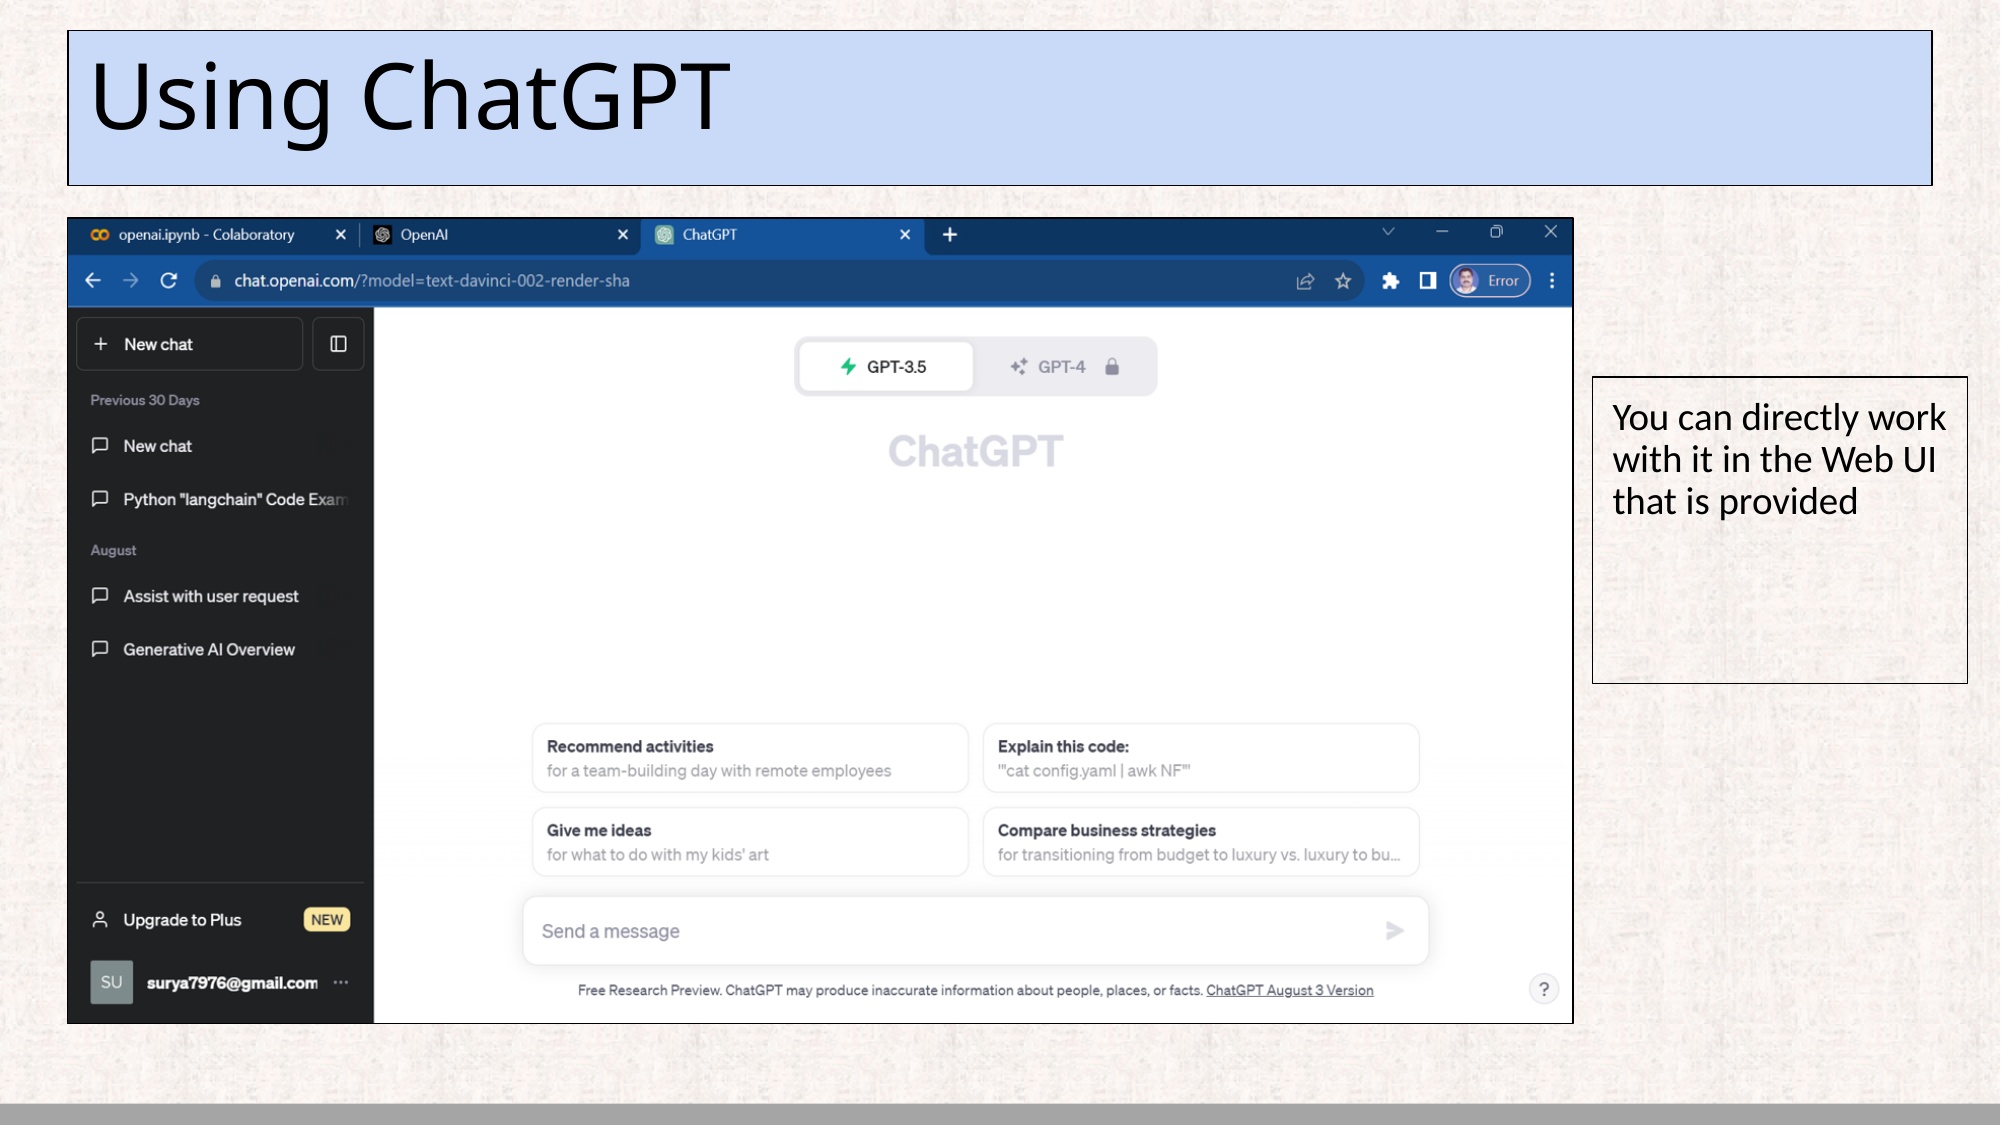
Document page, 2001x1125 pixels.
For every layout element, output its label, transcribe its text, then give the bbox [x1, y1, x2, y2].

picture [0, 0, 2001, 1125]
list You can directly work with it in the Web UI that is provided [1592, 377, 1968, 684]
title Using ChatGPT [68, 30, 1932, 186]
